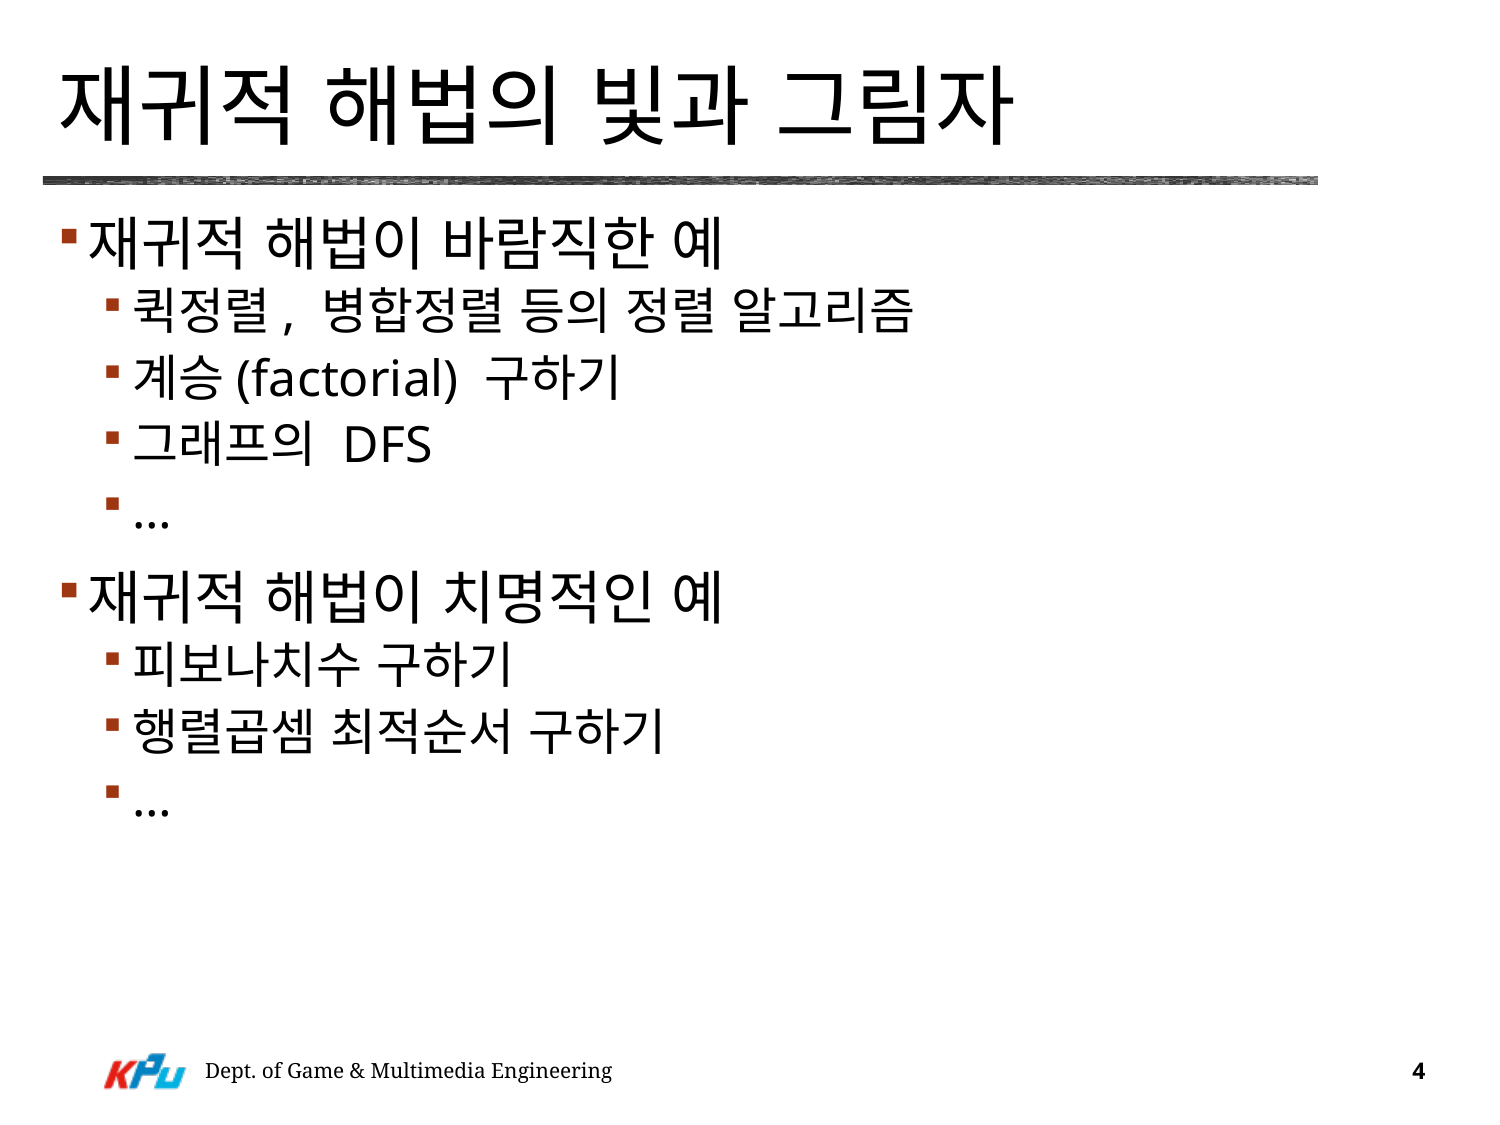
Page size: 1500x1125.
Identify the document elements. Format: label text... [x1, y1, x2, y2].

list 재귀적 해법이 바람직한 예 퀵정렬, 병합정렬 등의 정렬 알고리즘 계승(factorial) 구하기 그래프의 DFS … 재귀적 해법이 치명적인 예 피보나치수 구하기 행렬곱셈 최적순서 구하기 … [42, 207, 1458, 1013]
slide_number 4 [1379, 1042, 1459, 1103]
picture [92, 1030, 191, 1120]
title 재귀적 해법의 빛과 그림자 [42, 39, 1458, 182]
footer Dept. of Game & Multimedia Engineering [190, 1042, 879, 1103]
